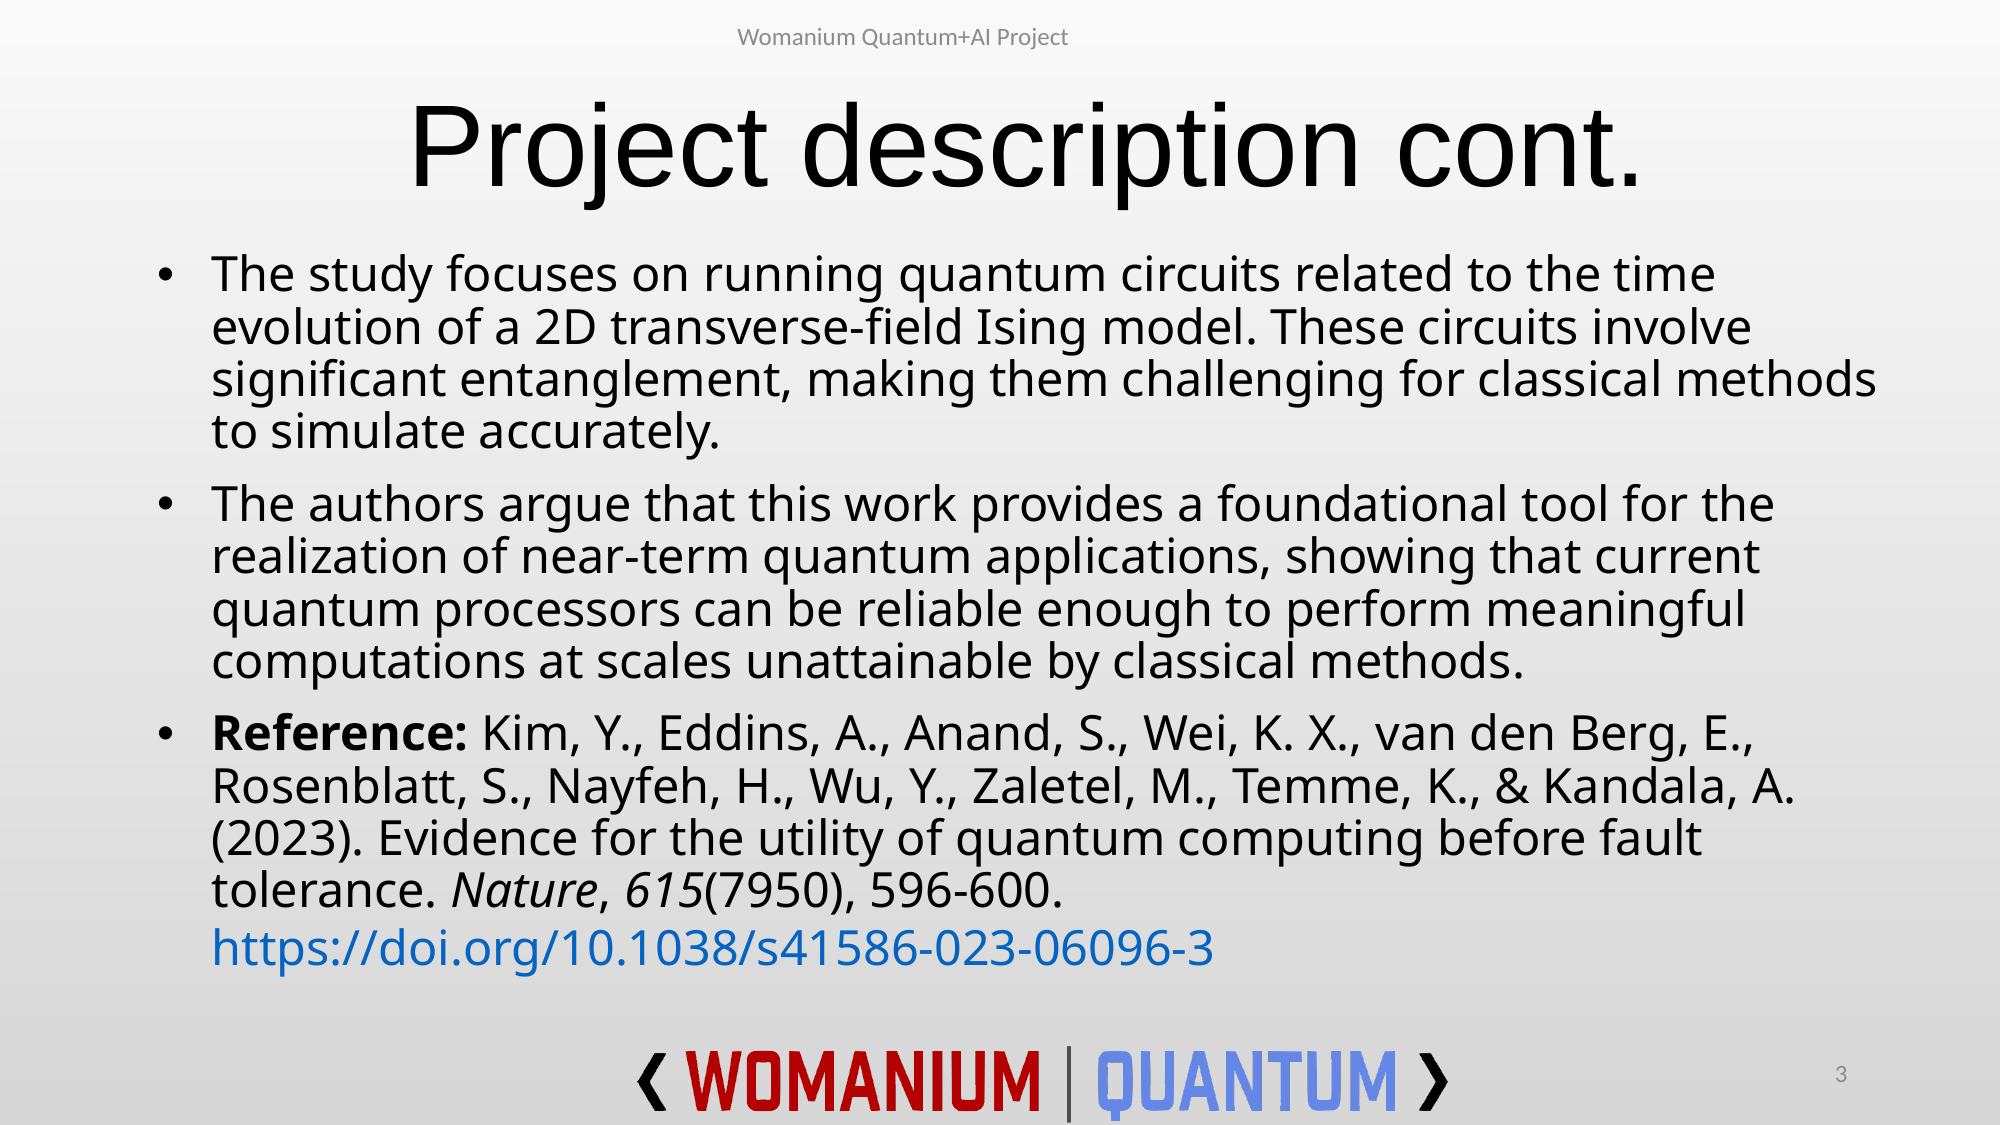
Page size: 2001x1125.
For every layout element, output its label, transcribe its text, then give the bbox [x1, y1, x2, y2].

picture [637, 1046, 1448, 1123]
footer Womanium Quantum+AI Project [565, 5, 1241, 66]
title Project description cont. [142, 78, 1914, 220]
subtitle The study focuses on running quantum circuits related to the time evolution of a 2D transverse-field Ising model. These circuits involve significant entanglement, making them challenging for classical methods to simulate accurately. The authors argue that this work provides a foundational tool for the realization of near-term quantum applications, showing that current quantum processors can be reliable enough to perform meaningful computations at scales unattainable by classical methods. Reference: Kim, Y., Eddins, A., Anand, S., Wei, K. X., van den Berg, E., Rosenblatt, S., Nayfeh, H., Wu, Y., Zaletel, M., Temme, K., & Kandala, A. (2023). Evidence for the utility of quantum computing before fault tolerance. Nature, 615(7950), 596-600. https://doi.org/10.1038/s41586-023-06096-3 [142, 242, 1914, 993]
slide_number 3 [1412, 1042, 1863, 1103]
